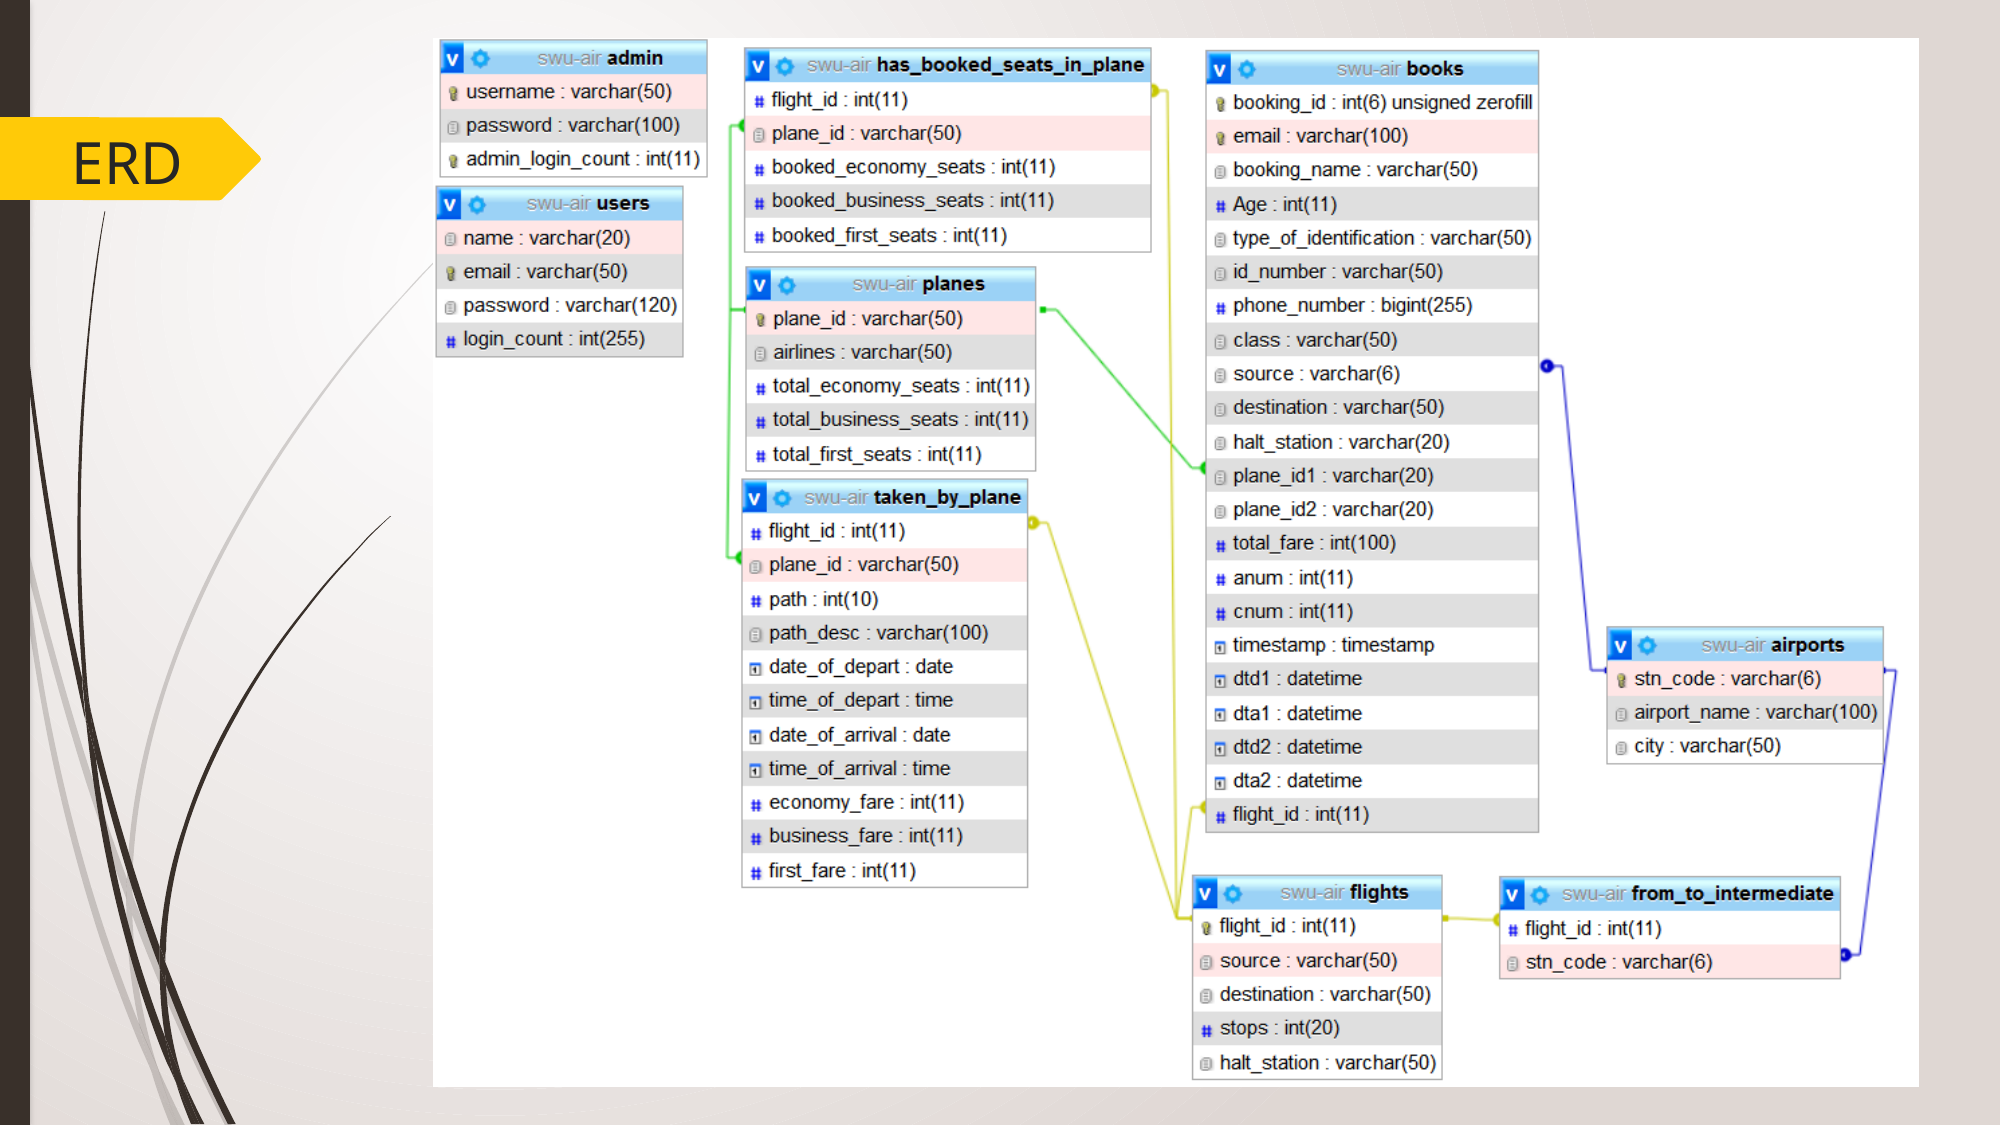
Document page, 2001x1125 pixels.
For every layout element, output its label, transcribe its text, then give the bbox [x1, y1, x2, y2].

title ERD [0, 118, 429, 329]
picture [432, 38, 1919, 1087]
